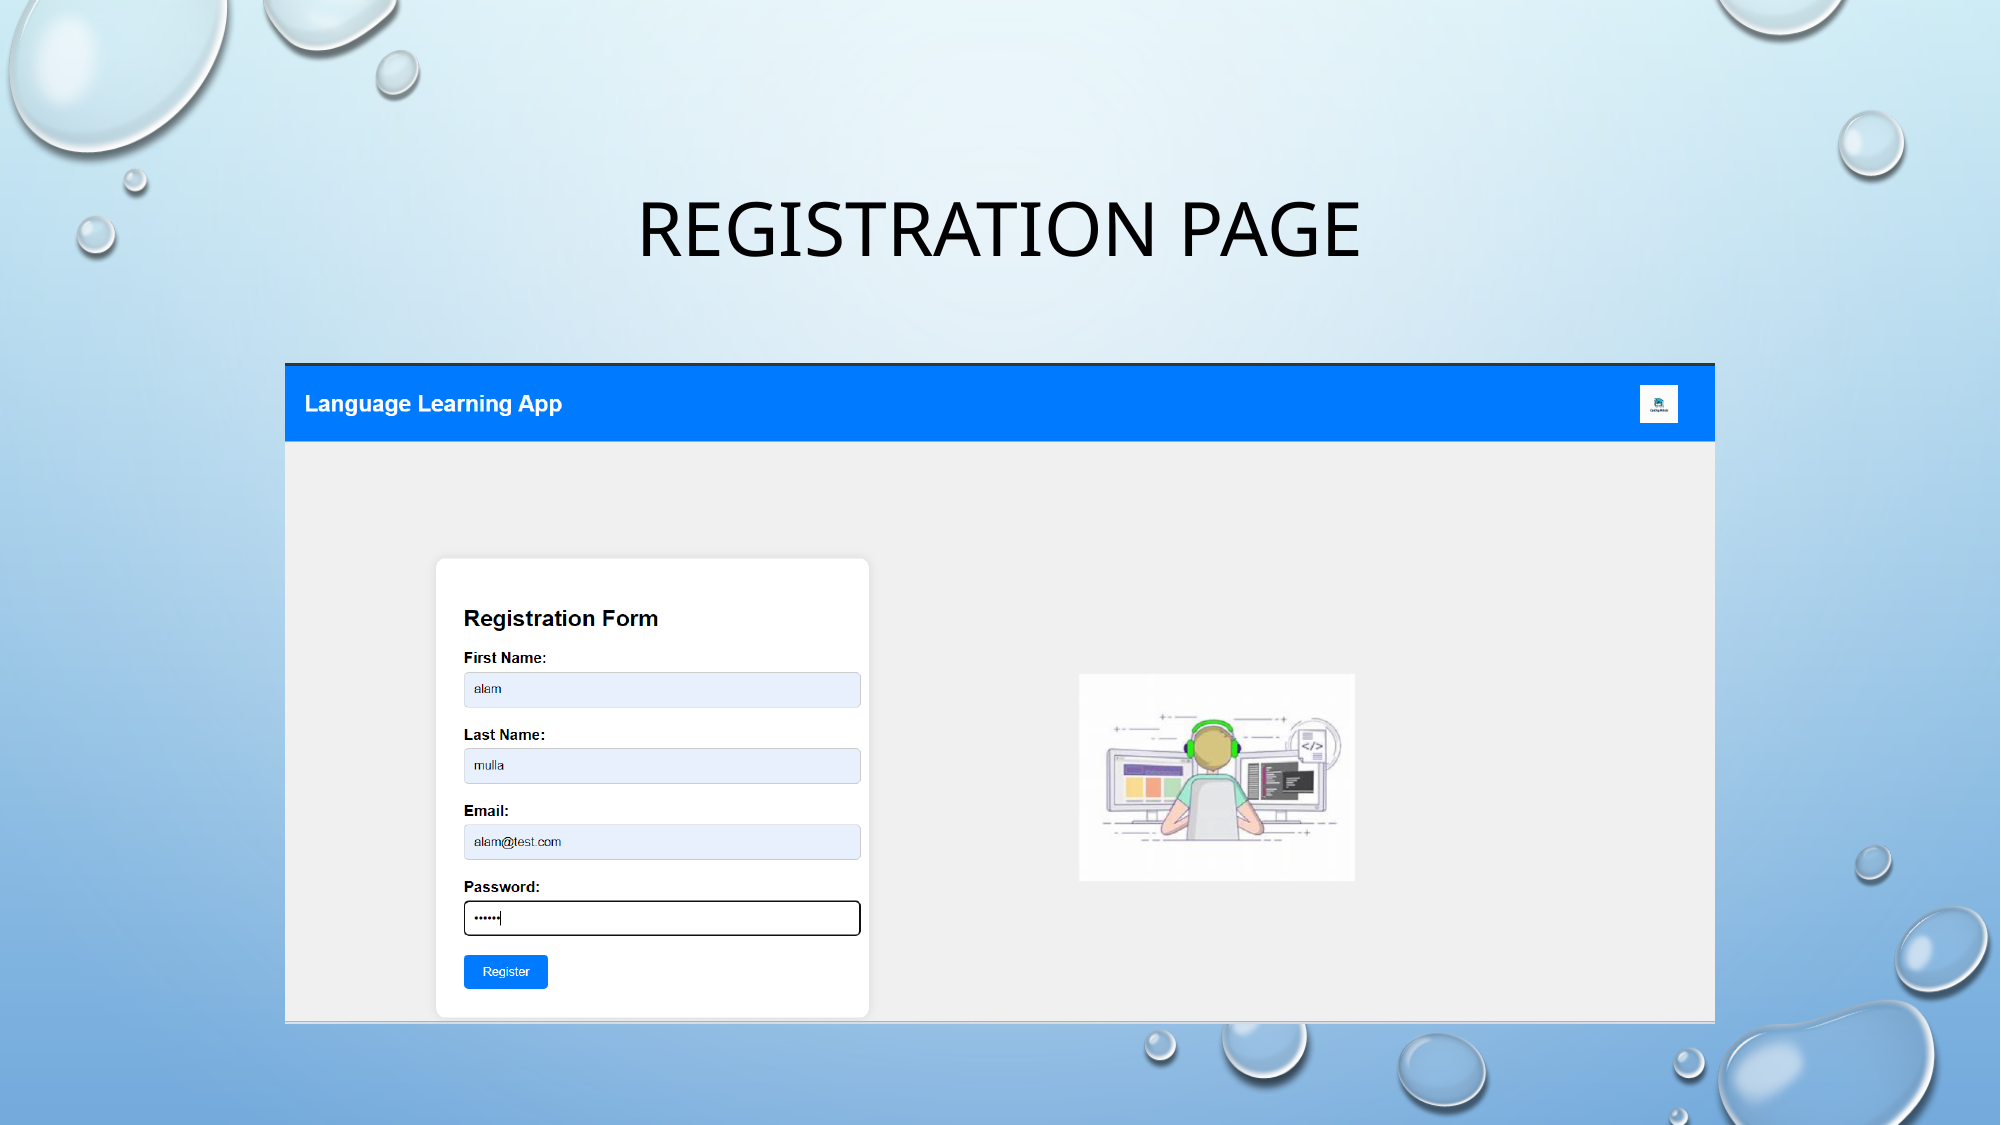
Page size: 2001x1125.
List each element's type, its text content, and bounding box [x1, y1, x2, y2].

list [284, 362, 1716, 1024]
picture [0, 0, 2000, 1125]
title Registration page [149, 101, 1851, 364]
